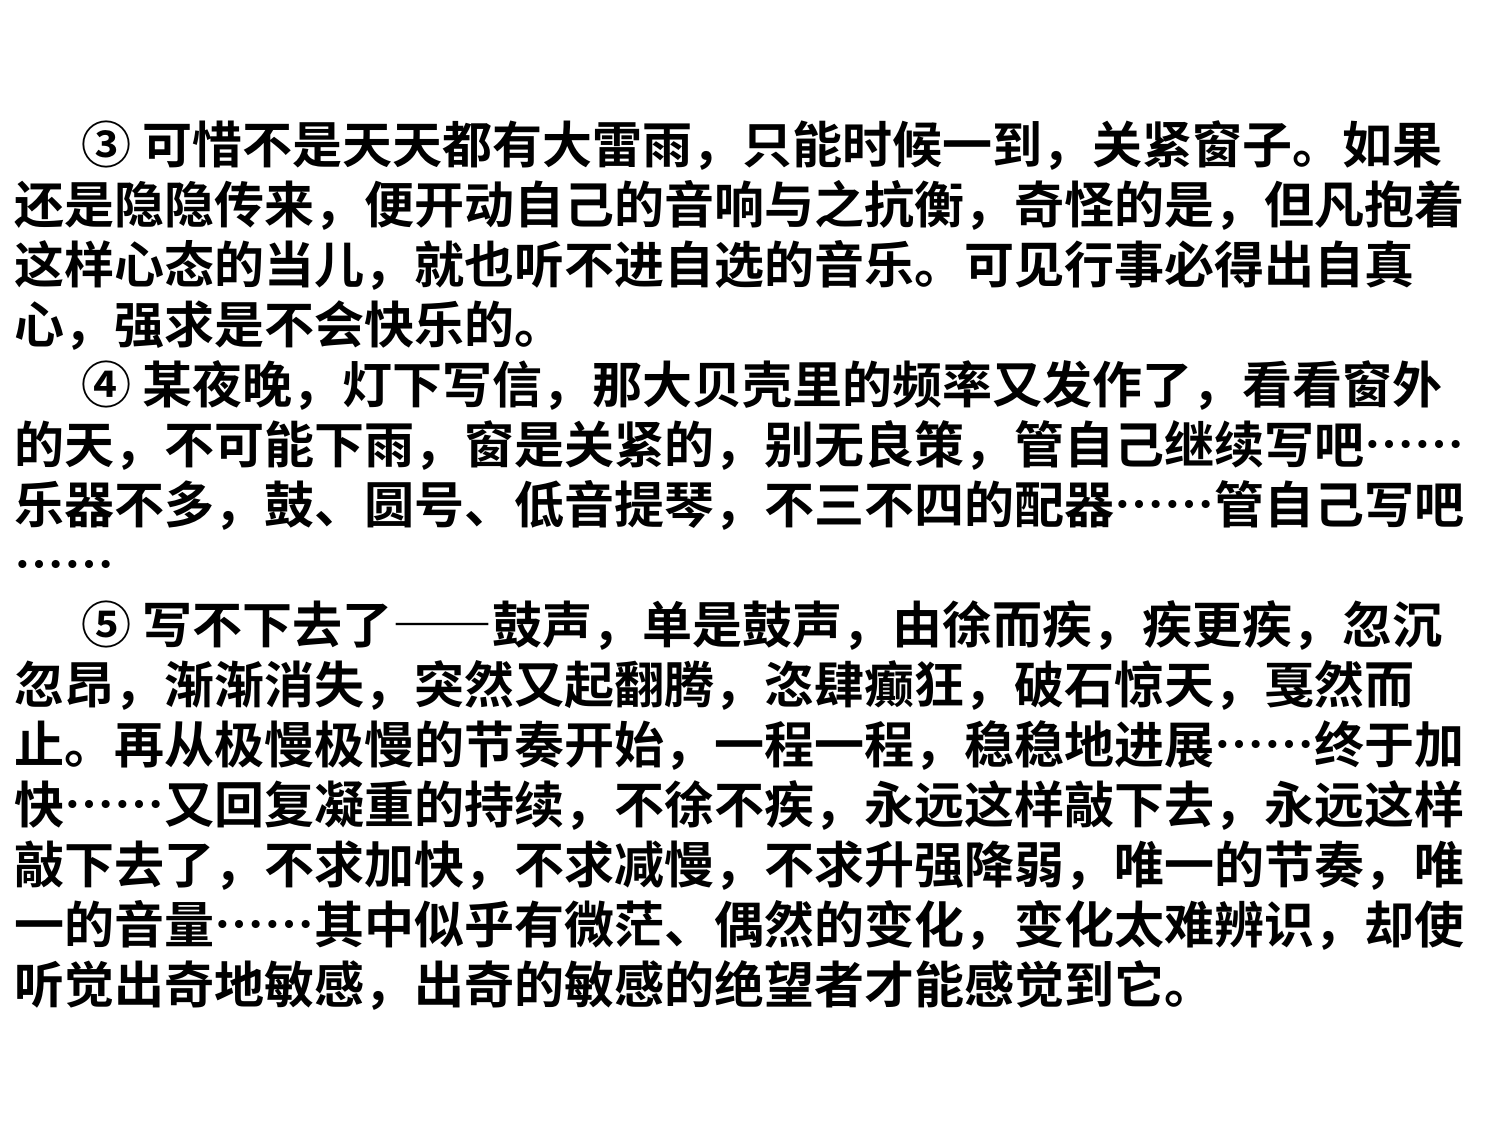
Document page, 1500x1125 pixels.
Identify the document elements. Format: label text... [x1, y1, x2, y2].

text_box ③可惜不是天天都有大雷雨，只能时候一到，关紧窗子。如果还是隐隐传来，便开动自己的音响与之抗衡，奇怪的是，但凡抱着这样心态的当儿，就也听不进自选的音乐。可见行事必得出自真心，强求是不会快乐的。 ④某夜晚，灯下写信，那大贝壳里的频率又发作了，看看窗外的天，不可能下雨，窗是关紧的，别无良策，管自己继续写吧……乐器不多，鼓、圆号、低音提琴，不三不四的配器……管自己写吧…… ⑤写不下去了——鼓声，单是鼓声，由徐而疾，疾更疾，忽沉忽昂，渐渐消失，突然又起翻腾，恣肆癫狂，破石惊天，戛然而止。再从极慢极慢的节奏开始，一程一程，稳稳地进展……终于加快……又回复凝重的持续，不徐不疾，永远这样敲下去，永远这样敲下去了，不求加快，不求减慢，不求升强降弱，唯一的节奏，唯一的音量……其中似乎有微茫、偶然的变化，变化太难辨识，却使听觉出奇地敏感，出奇的敏感的绝望者才能感觉到它。 [0, 106, 1500, 1021]
